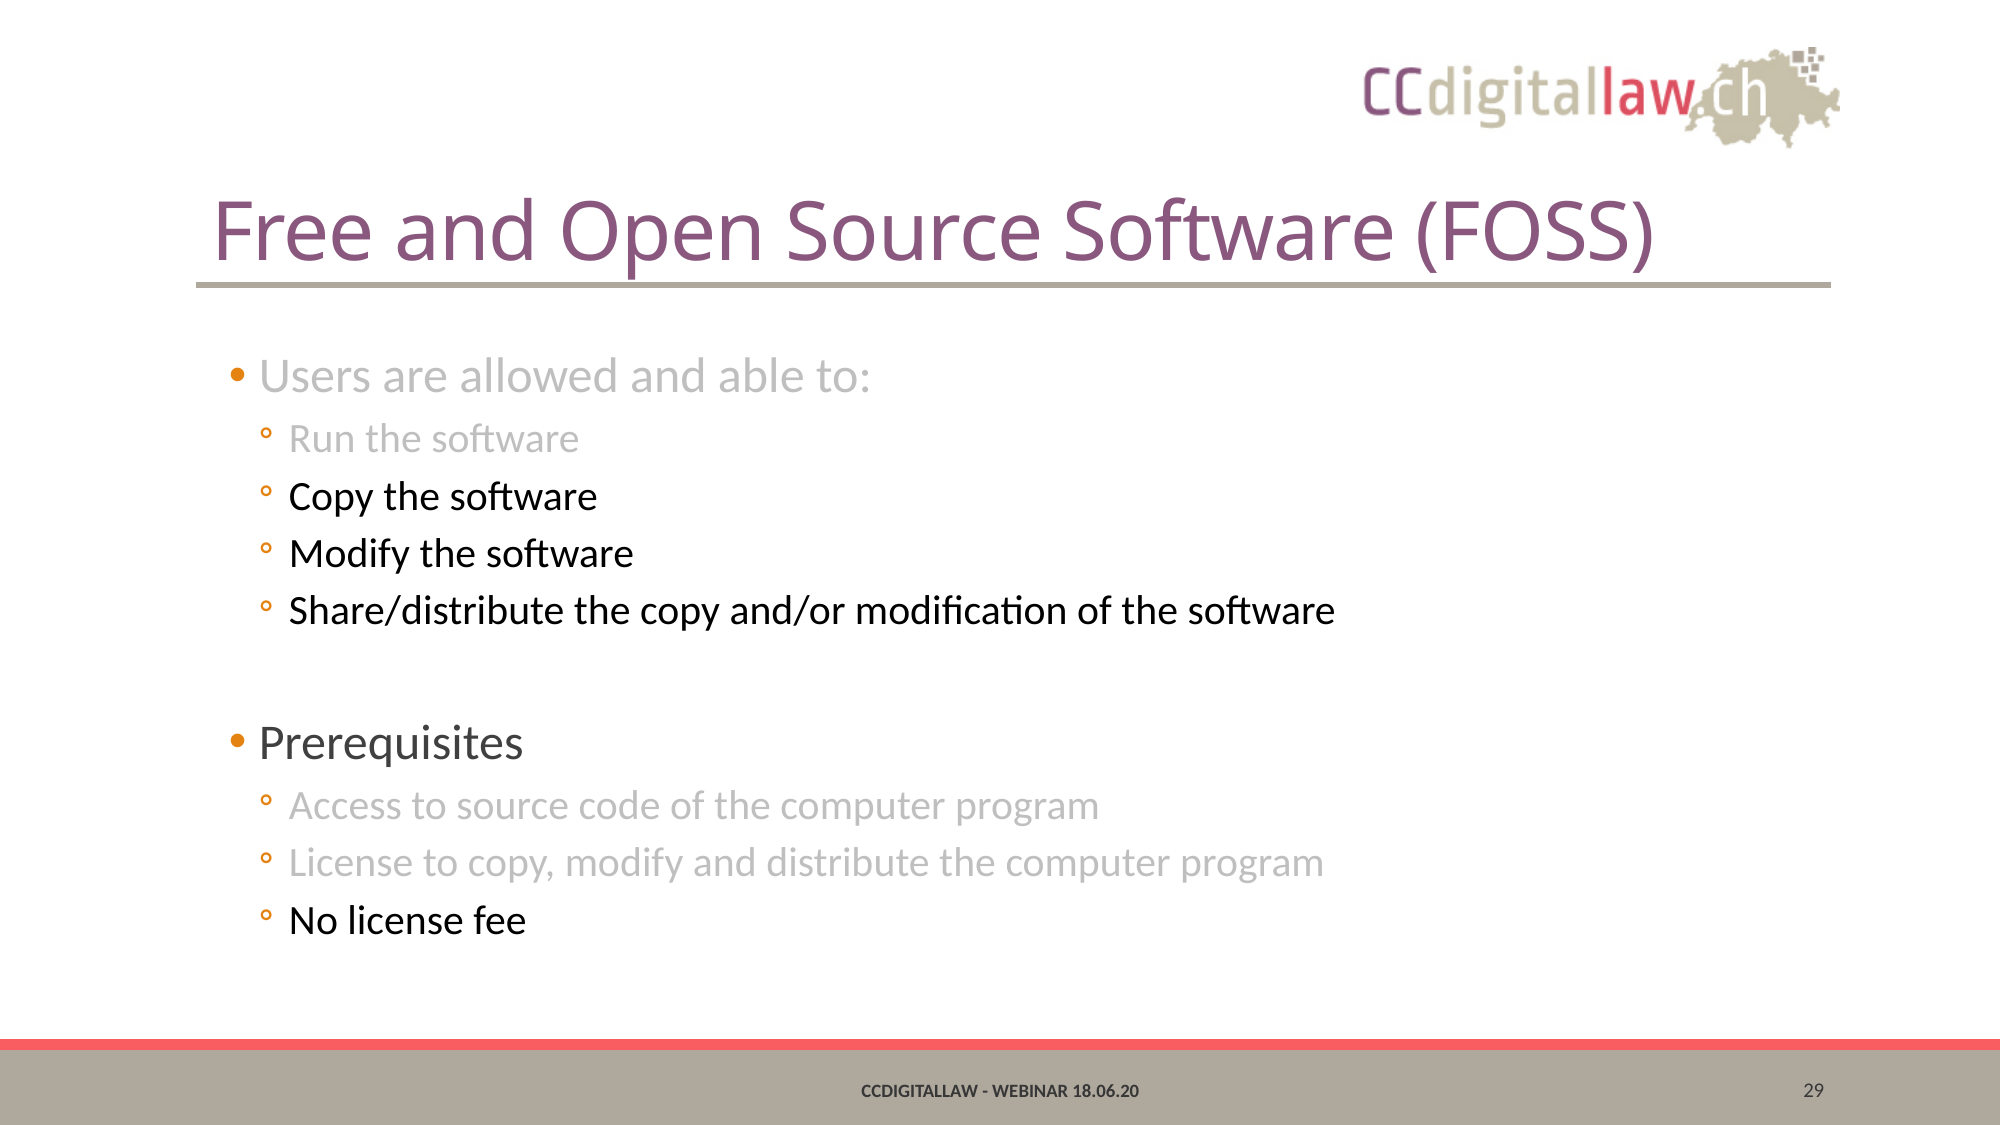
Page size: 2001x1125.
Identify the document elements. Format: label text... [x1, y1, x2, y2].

list Users are allowed and able to: Run the software Copy the software Modify the software Share/distribute the copy and/or modification of the software Prerequisites Access to source code of the computer program License to copy, modify and distribute the computer program No license fee [195, 342, 1619, 1003]
picture [1713, 47, 1840, 150]
footer CCdigitallaw - Webinar 18.06.20 [604, 1059, 1396, 1120]
slide_number 29 [1624, 1059, 1840, 1120]
title Free and Open Source Software (FOSS) [195, 47, 1713, 285]
